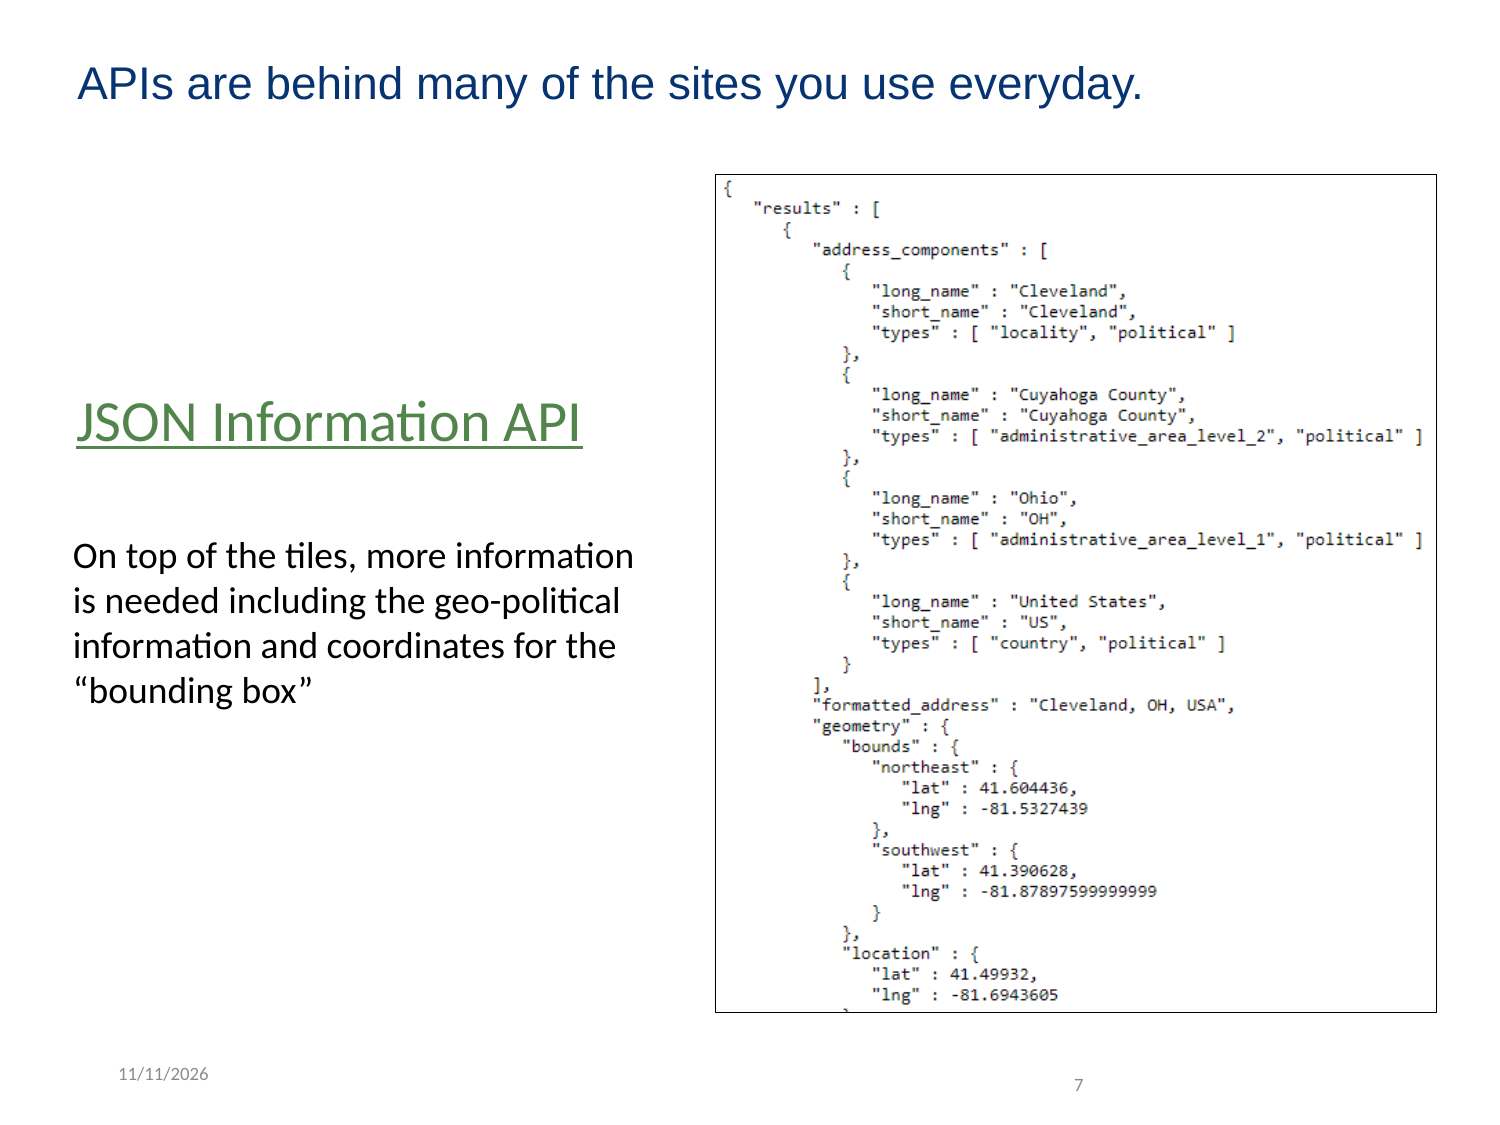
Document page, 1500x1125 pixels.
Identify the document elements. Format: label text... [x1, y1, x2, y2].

text_box JSON Information API [61, 376, 598, 461]
text_box On top of the tiles, more information is needed including the geo-political information and coordinates for the “bounding box” [58, 523, 656, 719]
slide_number 7 [1059, 1042, 1200, 1103]
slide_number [103, 1042, 441, 1103]
title APIs are behind many of the sites you use everyday. [62, 45, 1425, 125]
picture [715, 174, 1437, 1013]
